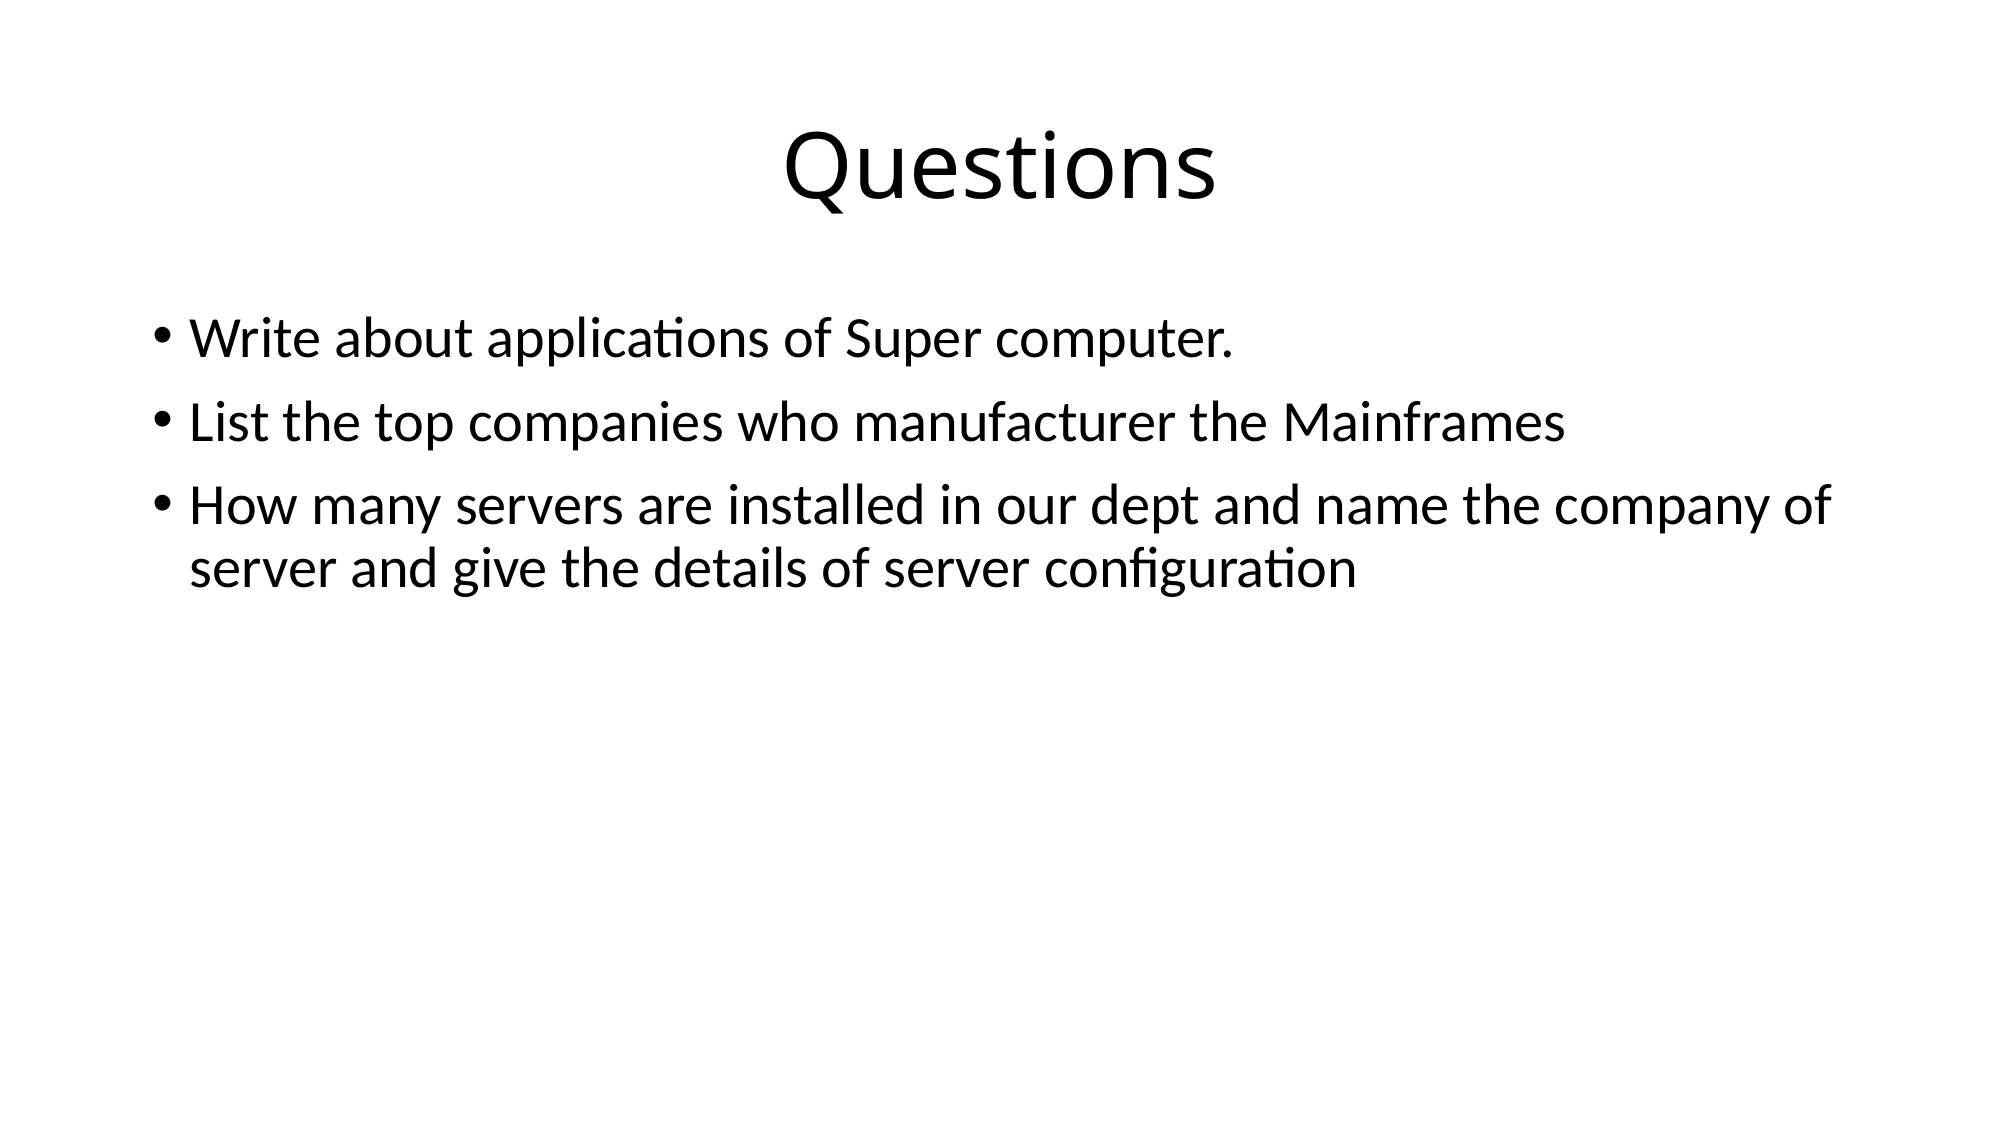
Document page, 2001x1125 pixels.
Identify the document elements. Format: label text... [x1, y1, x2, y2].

title Questions [137, 59, 1863, 278]
list Write about applications of Super computer. List the top companies who manufacturer the Mainframes How many servers are installed in our dept and name the company of server and give the details of server configuration [137, 299, 1863, 1014]
